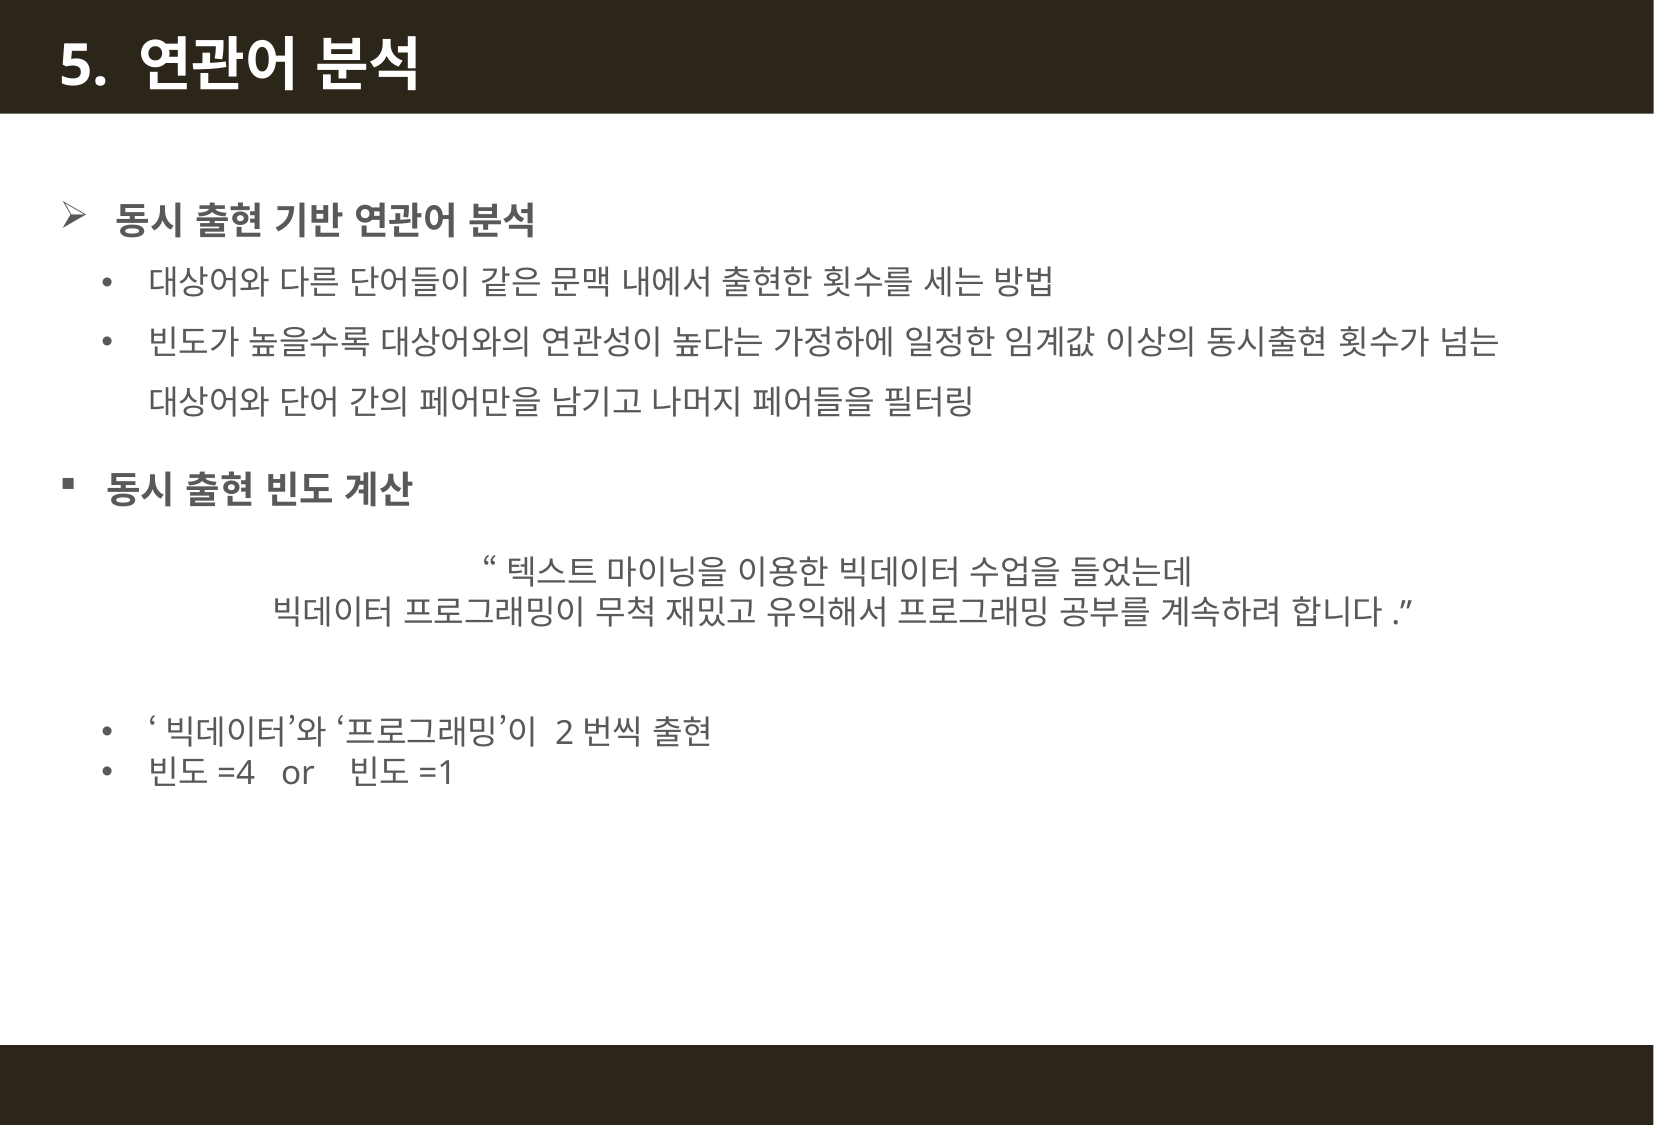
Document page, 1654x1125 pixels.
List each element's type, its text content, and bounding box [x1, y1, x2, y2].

text_box 동시 출현 기반 연관어 분석 대상어와 다른 단어들이 같은 문맥 내에서 출현한 횟수를 세는 방법 빈도가 높을수록 대상어와의 연관성이 높다는 가정하에 일정한 임계값 이상의 동시출현 횟수가 넘는 대상어와 단어 간의 페어만을 남기고 나머지 페어들을 필터링 동시 출현 빈도 계산 “텍스트 마이닝을 이용한 빅데이터 수업을 들었는데 빅데이터 프로그래밍이 무척 재밌고 유익해서 프로그래밍 공부를 계속하려 합니다.” ‘빅데이터’와 ‘프로그래밍’이 2번씩 출현 빈도=4 or 빈도=1 [44, 166, 1640, 844]
text_box 5. 연관어 분석 [44, 19, 778, 105]
text_box [0, 1043, 1654, 1125]
text_box [0, 0, 1654, 116]
